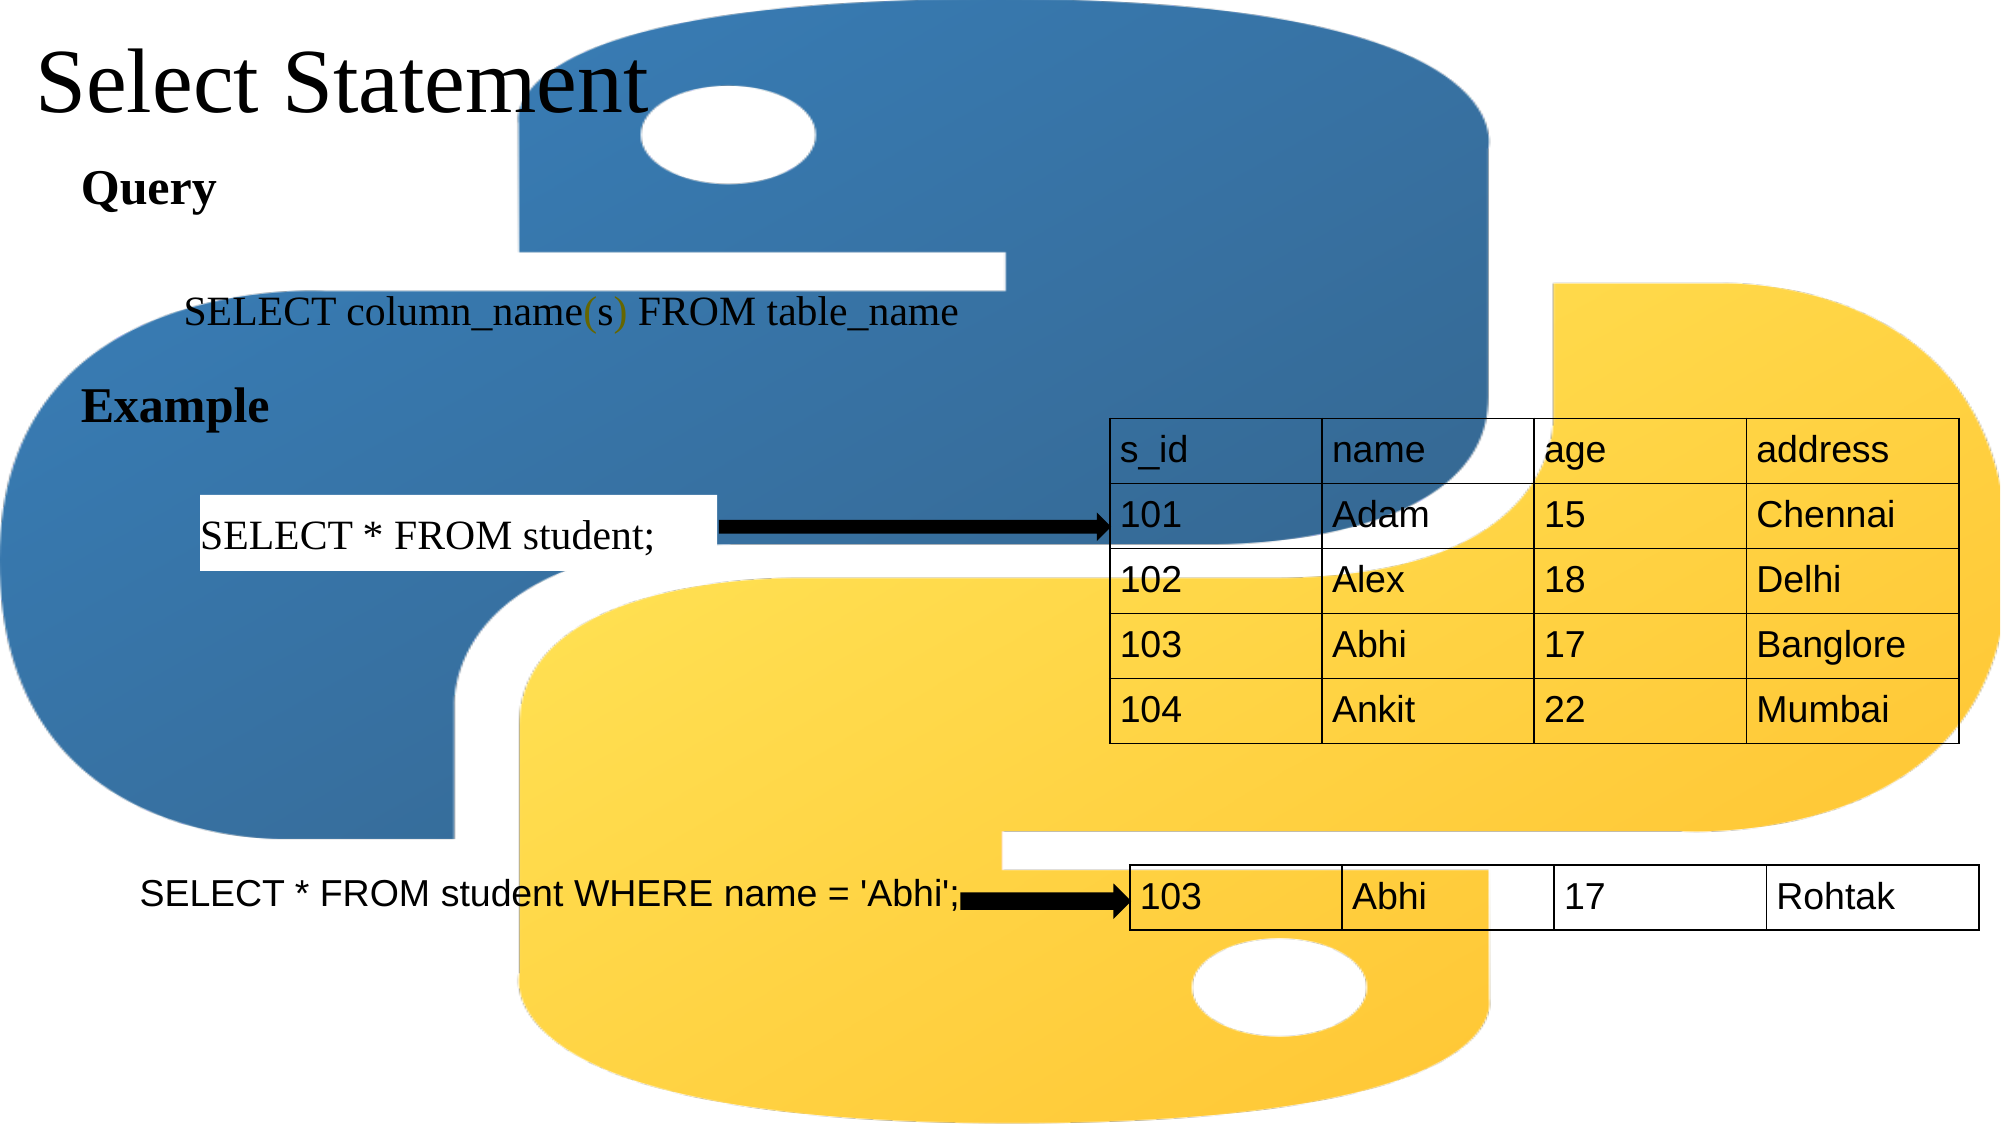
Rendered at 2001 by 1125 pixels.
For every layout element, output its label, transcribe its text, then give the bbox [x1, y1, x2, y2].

table_header name [1323, 419, 1533, 483]
table_cell Mumbai [1747, 679, 1958, 743]
table_cell Adam [1323, 484, 1533, 548]
table_header s_id [1111, 419, 1321, 483]
table_header Abhi [1343, 866, 1553, 929]
table_cell Ankit [1323, 679, 1533, 743]
text_box Query [66, 146, 551, 222]
text_box [960, 883, 1132, 920]
table_cell 22 [1535, 679, 1746, 743]
table_cell 103 [1111, 614, 1321, 678]
table_header address [1747, 419, 1958, 483]
text_box SELECT column_name(s) FROM table_name [168, 276, 975, 341]
table_header Rohtak [1767, 866, 1978, 929]
table_cell 18 [1535, 549, 1746, 613]
table_cell Delhi [1747, 549, 1958, 613]
table_header age [1535, 419, 1746, 483]
table_cell Abhi [1323, 614, 1533, 678]
table_cell 17 [1535, 614, 1746, 678]
text_box [718, 512, 1112, 542]
table_cell Alex [1323, 549, 1533, 613]
table_cell 104 [1111, 679, 1321, 743]
table_header 17 [1555, 866, 1766, 929]
table_cell Chennai [1747, 484, 1958, 548]
table_cell 15 [1535, 484, 1746, 548]
table_cell Banglore [1747, 614, 1958, 678]
table_cell 101 [1111, 484, 1321, 548]
text_box SELECT * FROM student WHERE name = 'Abhi'; [124, 862, 976, 922]
title Select Statement [20, 0, 1746, 192]
text_box Example [66, 364, 551, 440]
text_box SELECT * FROM student; [200, 494, 718, 571]
table_cell 102 [1111, 549, 1321, 613]
table_header 103 [1131, 866, 1341, 929]
